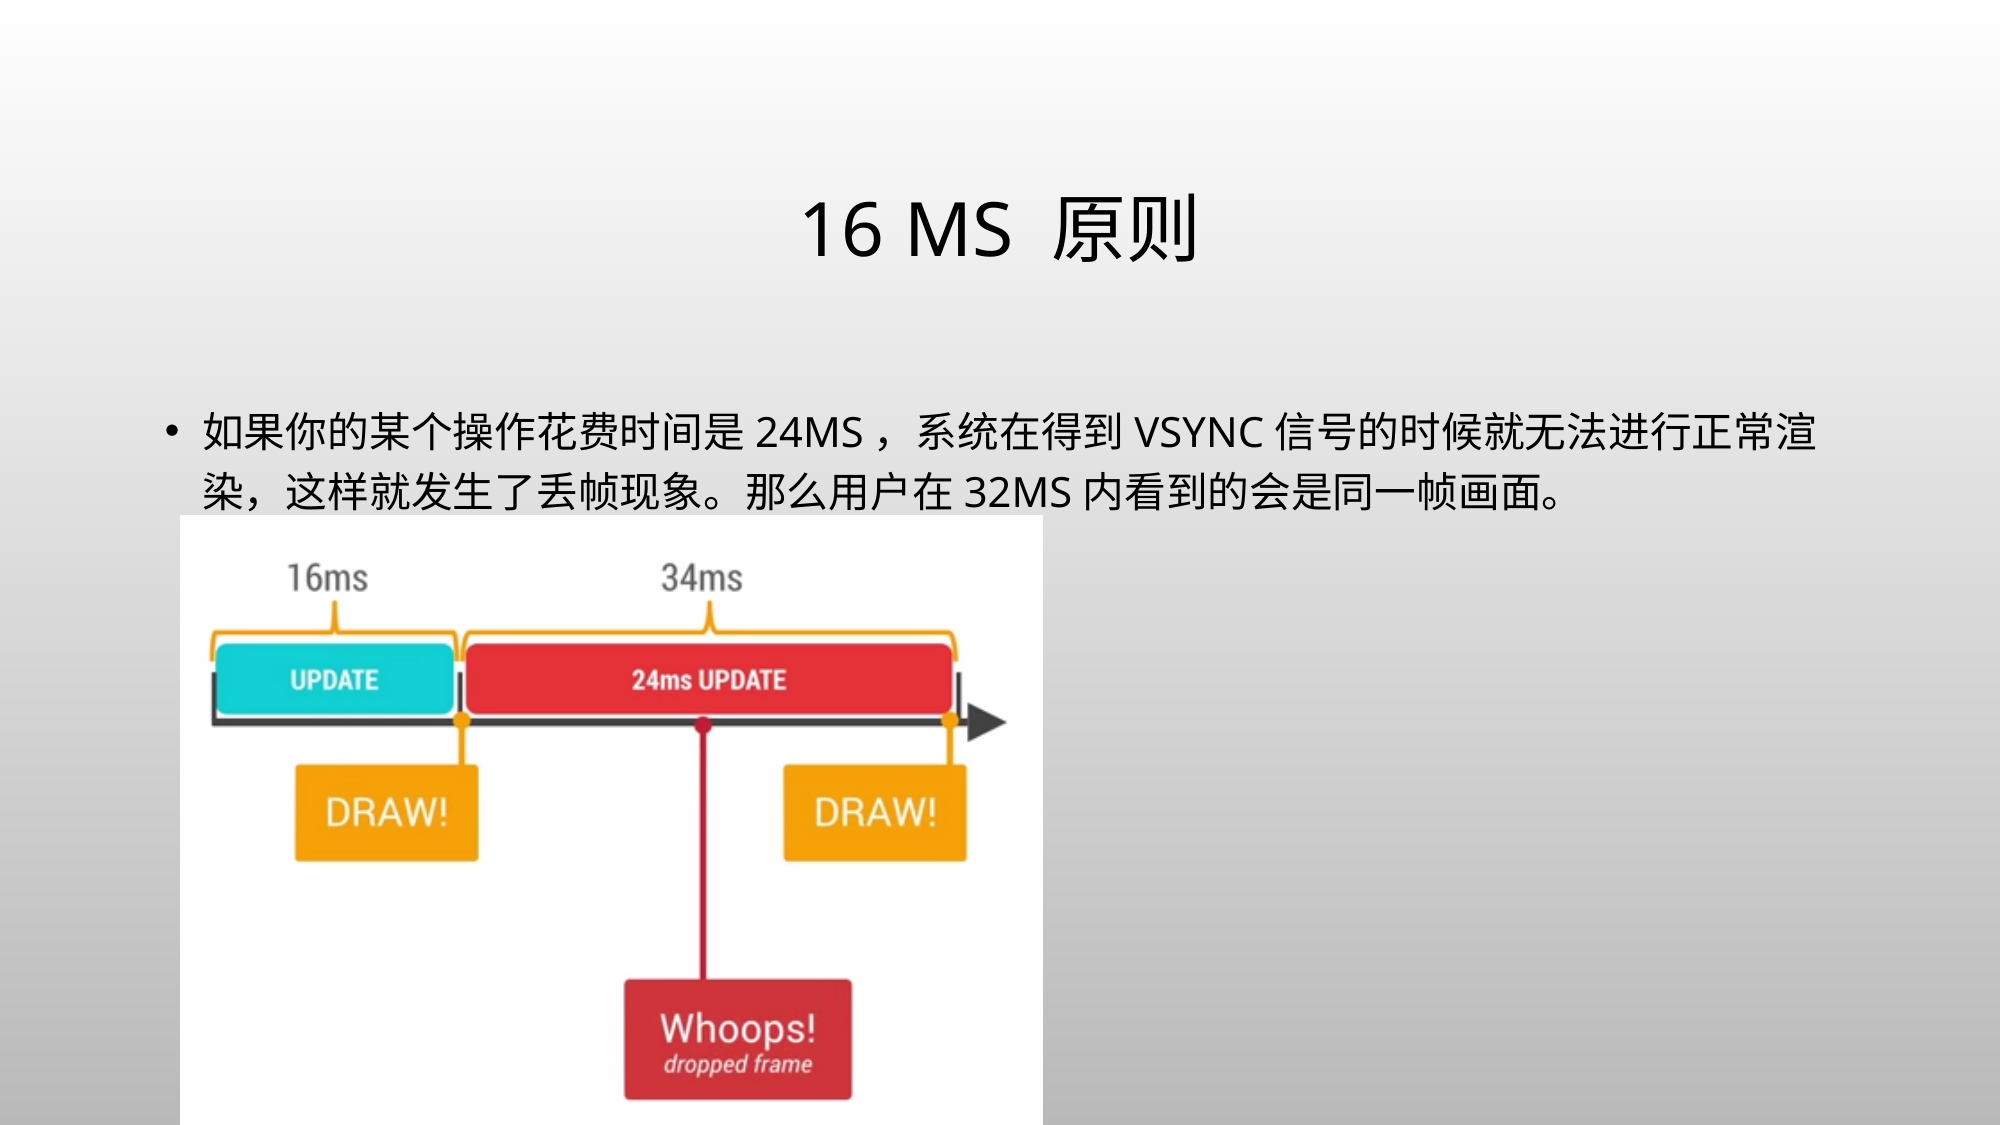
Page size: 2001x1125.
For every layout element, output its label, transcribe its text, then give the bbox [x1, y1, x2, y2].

title 16 ms 原则 [149, 101, 1851, 364]
picture [180, 515, 1043, 1125]
list 如果你的某个操作花费时间是24ms，系统在得到VSYNC信号的时候就无法进行正常渲染，这样就发生了丢帧现象。那么用户在32ms内看到的会是同一帧画面。 [149, 388, 1850, 950]
